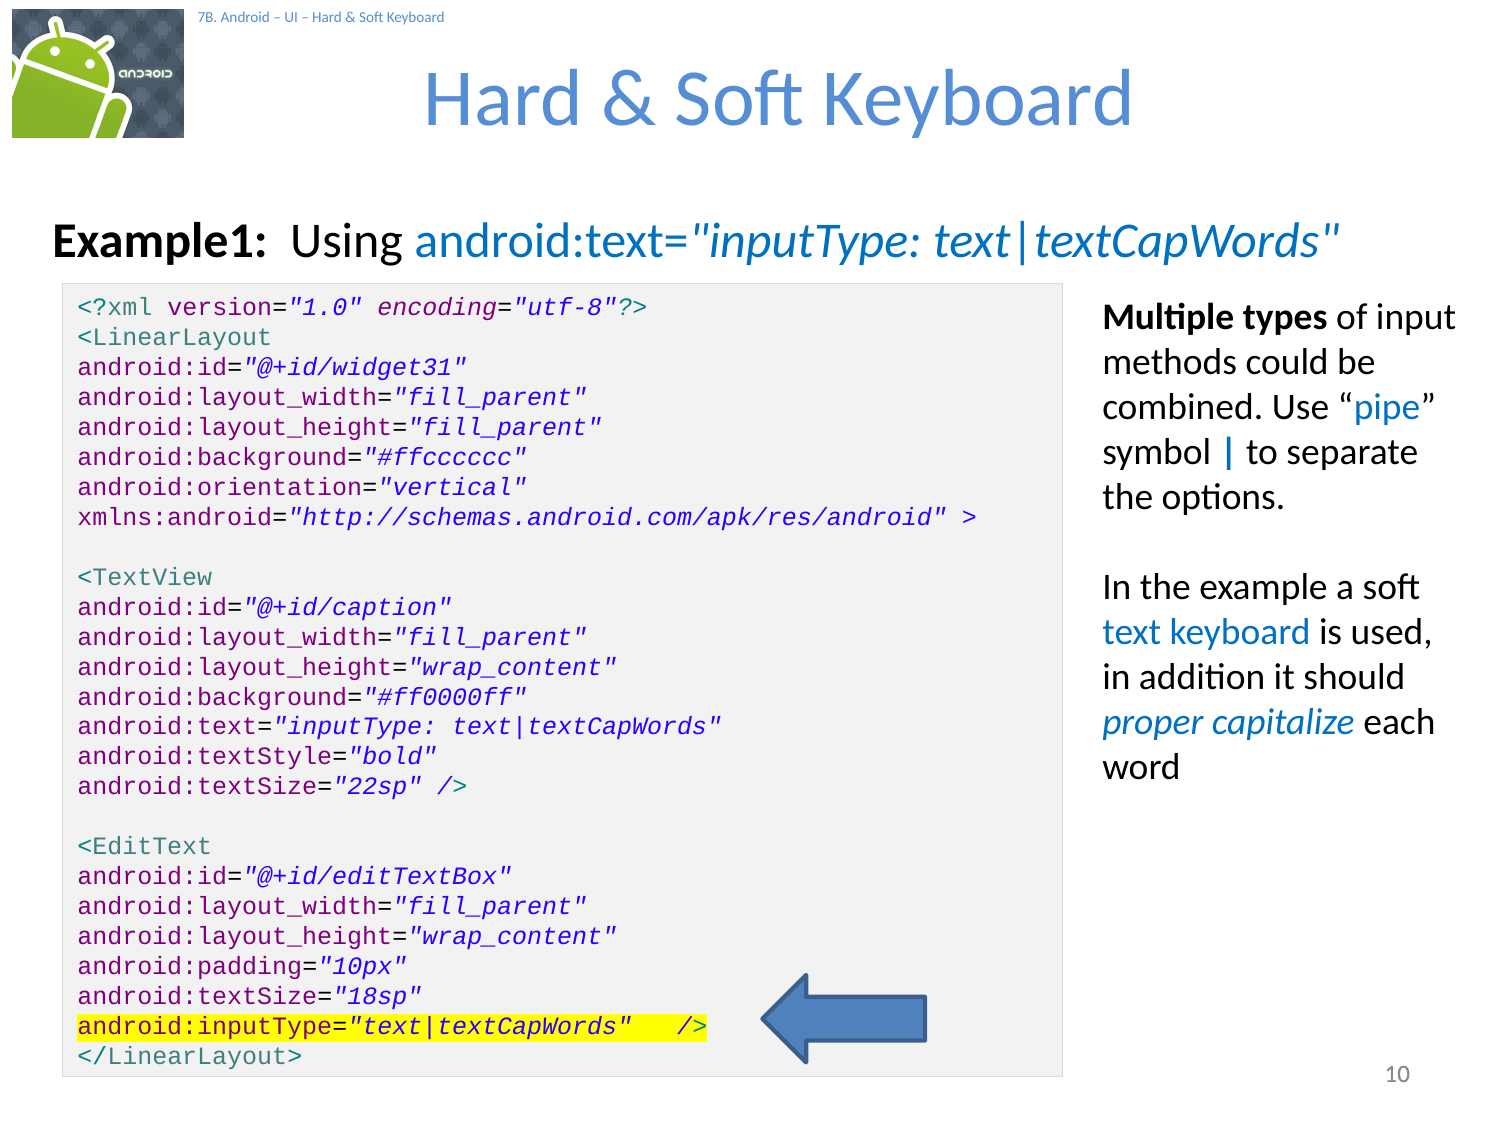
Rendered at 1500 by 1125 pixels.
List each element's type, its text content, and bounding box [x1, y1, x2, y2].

text_box 10 [1074, 1042, 1425, 1103]
text_box Multiple types of input methods could be combined. Use “pipe” symbol | to separate the options. In the example a soft text keyboard is used, in addition it should proper capitalize each word [1087, 284, 1475, 795]
text_box <?xml version="1.0" encoding="utf-8"?> <LinearLayout android:id="@+id/widget31" android:layout_width="fill_parent" android:layout_height="fill_parent" android:background="#ffcccccc" android:orientation="vertical" xmlns:android="http://schemas.android.com/apk/res/android" > <TextView android:id="@+id/caption" android:layout_width="fill_parent" android:layout_height="wrap_content" android:background="#ff0000ff" android:text="inputType: text|textCapWords" android:textStyle="bold" android:textSize="22sp" /> <EditText android:id="@+id/editTextBox" android:layout_width="fill_parent" android:layout_height="wrap_content" android:padding="10px" android:textSize="18sp" android:inputType="text|textCapWords" /> </LinearLayout> [62, 283, 1063, 1077]
text_box 7B. Android – UI – Hard & Soft Keyboard Hard & Soft Keyboard [49, 7, 1400, 150]
text_box Example1: Using android:text="inputType: text|textCapWords" [37, 199, 1438, 275]
picture [12, 9, 184, 138]
text_box [760, 973, 928, 1065]
